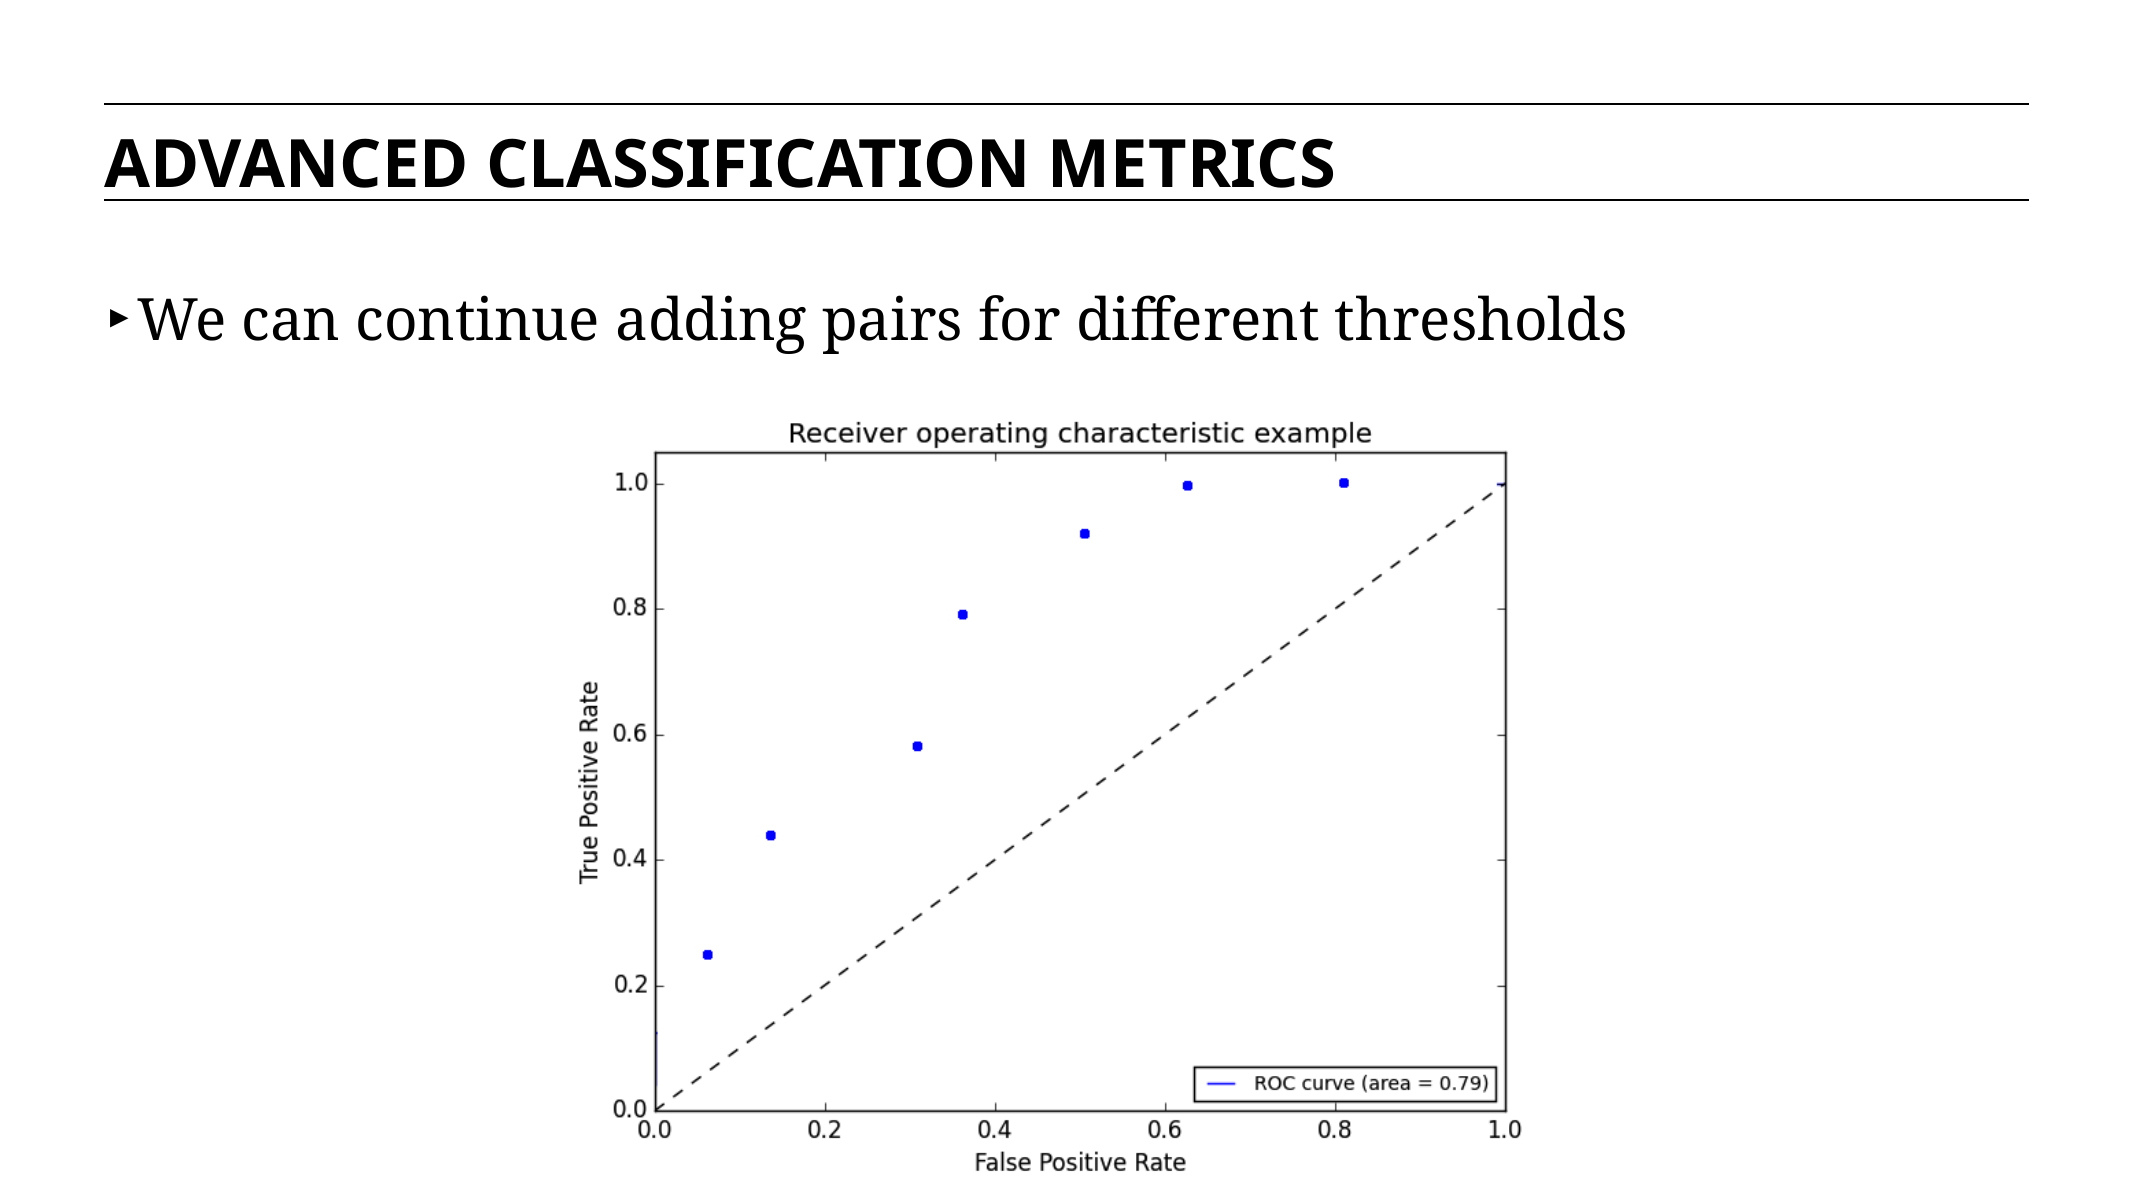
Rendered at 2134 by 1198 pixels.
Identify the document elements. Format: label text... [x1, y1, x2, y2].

list We can continue adding pairs for different thresholds [104, 212, 2030, 837]
picture [517, 369, 1616, 1193]
text_box ADVANCED CLASSIFICATION METRICS [104, 120, 2030, 192]
